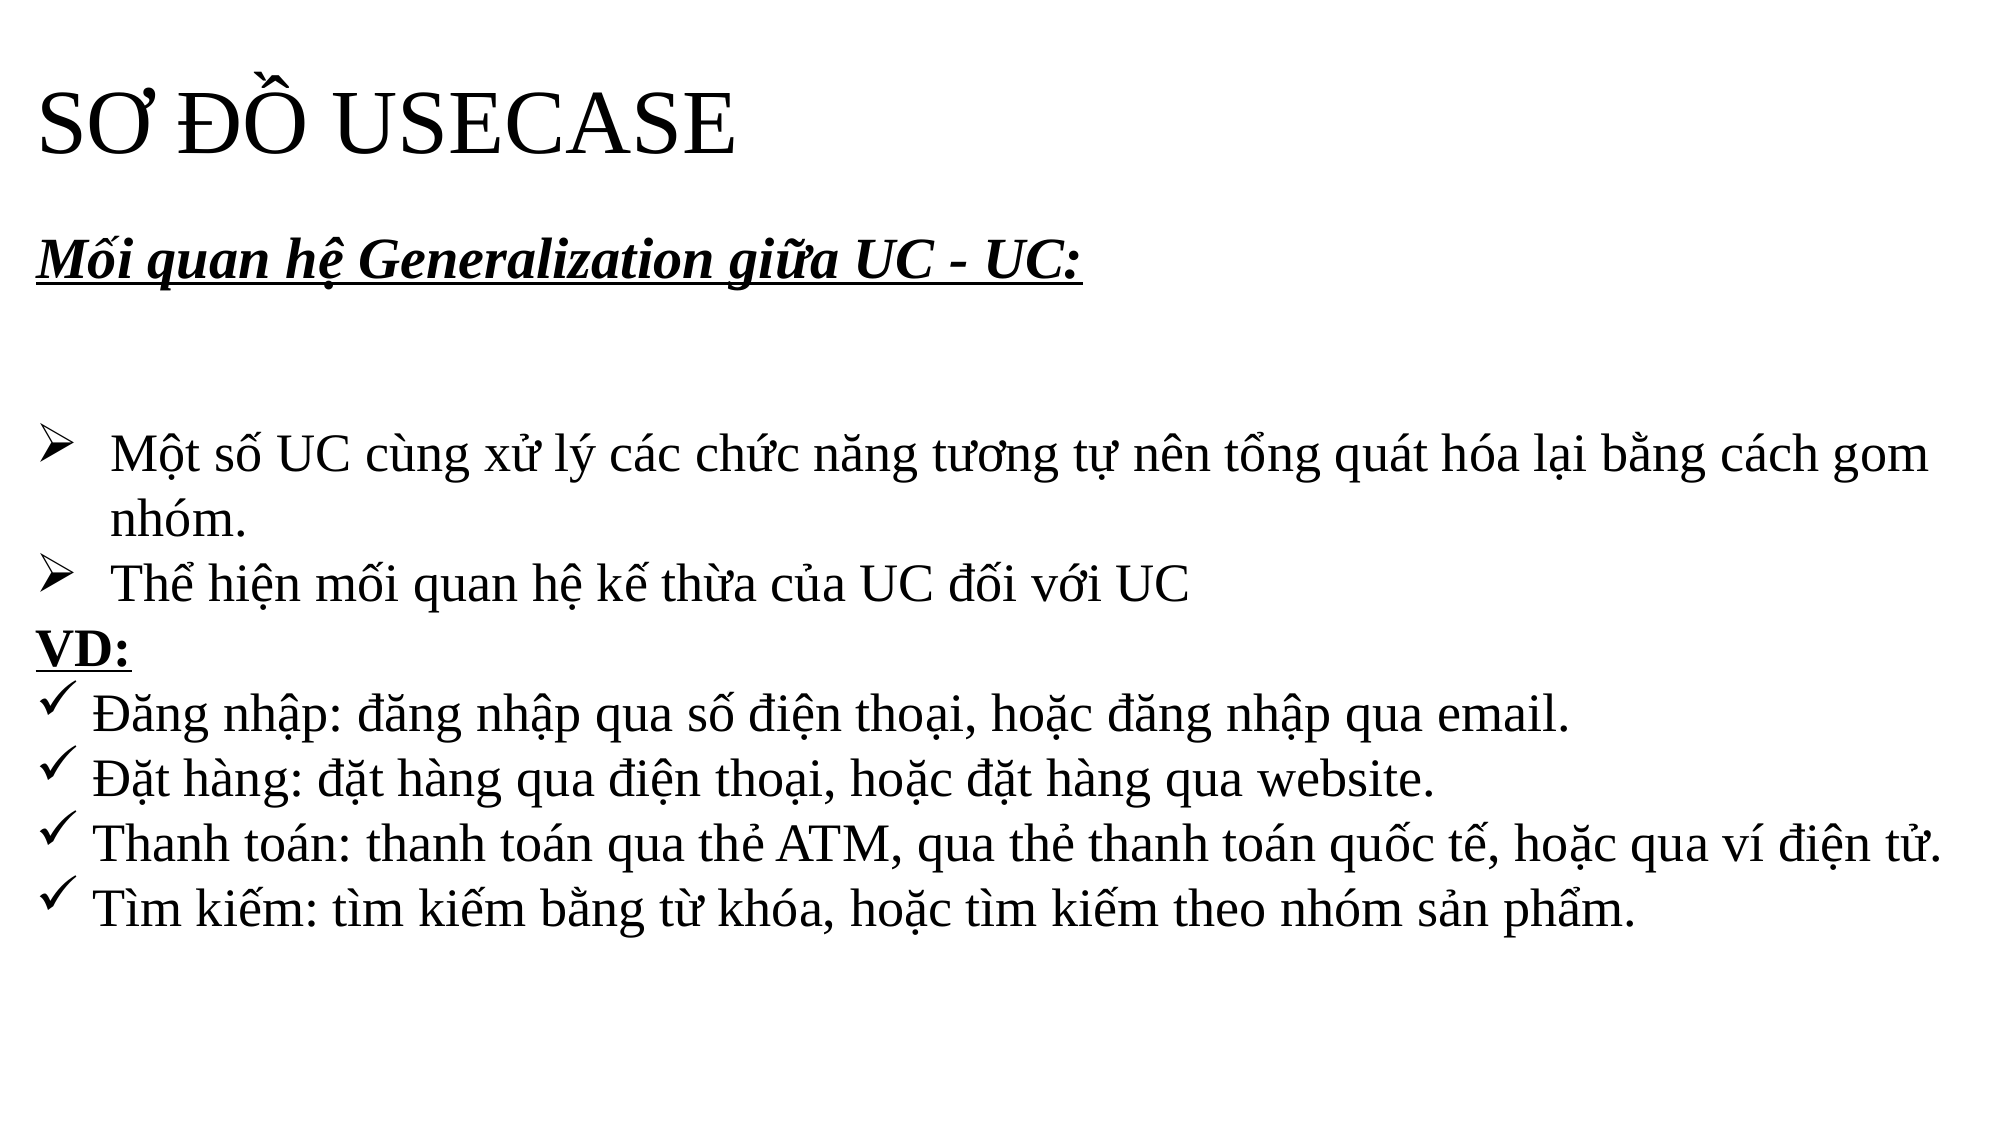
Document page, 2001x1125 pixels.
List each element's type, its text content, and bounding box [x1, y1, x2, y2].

title SƠ ĐỒ USECASE [20, 38, 976, 209]
text_box Một số UC cùng xử lý các chức năng tương tự nên tổng quát hóa lại bằng cách gom nhóm. Thể hiện mối quan hệ kế thừa của UC đối với UC VD: Đăng nhập: đăng nhập qua số điện thoại, hoặc đăng nhập qua email. Đặt hàng: đặt hàng qua điện thoại, hoặc đặt hàng qua website. Thanh toán: thanh toán qua thẻ ATM, qua thẻ thanh toán quốc tế, hoặc qua ví điện tử. Tìm kiếm: tìm kiếm bằng từ khóa, hoặc tìm kiếm theo nhóm sản phẩm. [20, 410, 1979, 945]
list Mối quan hệ Generalization giữa UC - UC: [20, 220, 1370, 303]
